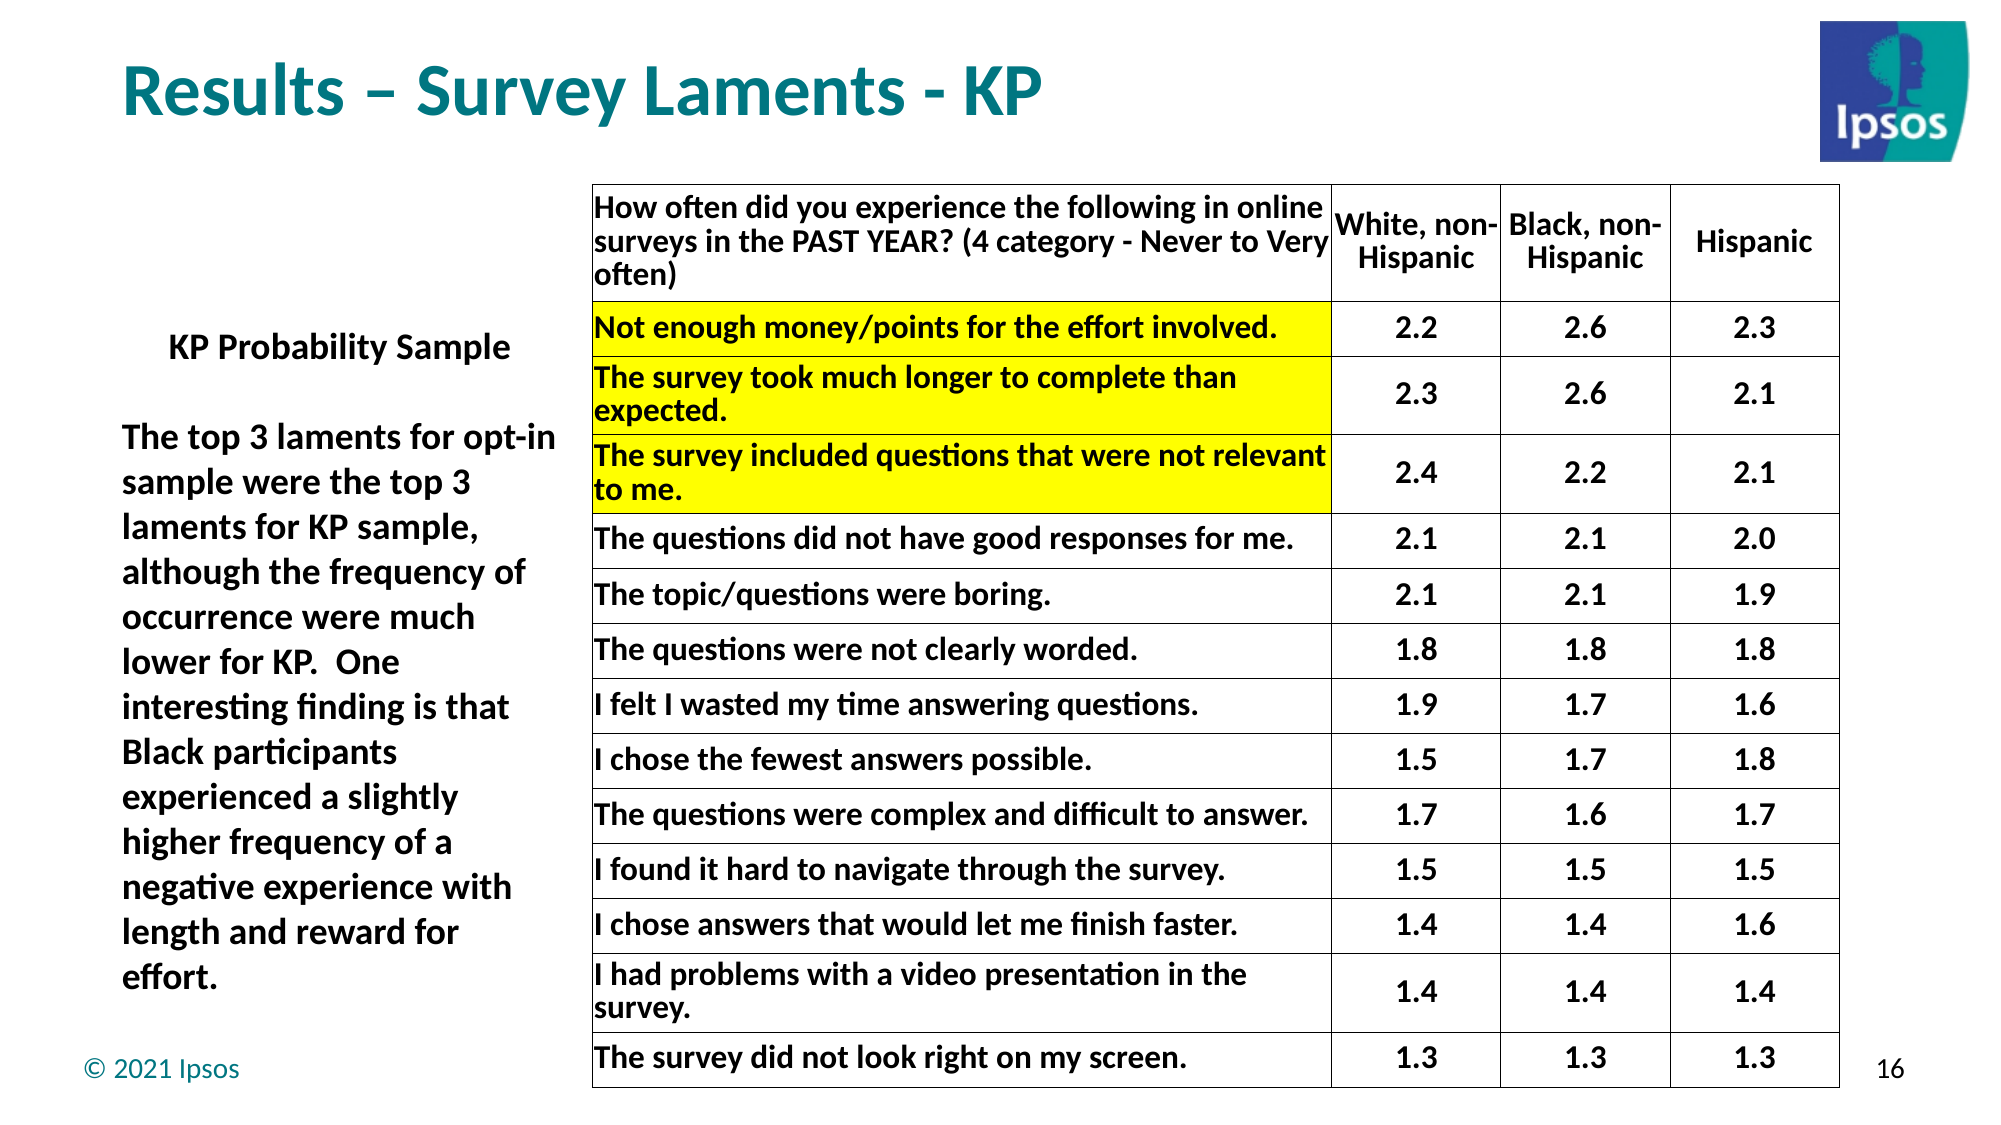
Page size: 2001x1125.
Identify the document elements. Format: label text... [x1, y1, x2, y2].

table_cell 1.5 [1671, 844, 1839, 898]
table_cell 1.8 [1671, 624, 1839, 678]
table_cell 2.1 [1501, 569, 1670, 623]
table_cell 2.2 [1501, 435, 1670, 513]
table_cell 2.0 [1671, 514, 1839, 568]
table_cell The questions did not have good responses for me. [593, 514, 1331, 568]
table_cell 1.4 [1501, 899, 1670, 953]
table_cell 2.1 [1671, 435, 1839, 513]
table_cell 1.4 [1332, 954, 1500, 1032]
table_cell The survey did not look right on my screen. [593, 1033, 1331, 1087]
table_cell 1.4 [1671, 954, 1839, 1032]
table_cell 2.1 [1332, 514, 1500, 568]
table_cell 1.3 [1332, 1033, 1500, 1087]
table_cell 1.5 [1332, 734, 1500, 788]
table_cell 1.7 [1501, 679, 1670, 733]
table_cell 2.6 [1501, 357, 1670, 434]
table_cell 1.5 [1501, 844, 1670, 898]
table_cell I chose the fewest answers possible. [593, 734, 1331, 788]
picture [1820, 21, 1970, 162]
table_cell 1.3 [1501, 1033, 1670, 1087]
table_cell 1.8 [1671, 734, 1839, 788]
table_cell I had problems with a video presentation in the survey. [593, 954, 1331, 1032]
table_cell 1.5 [1332, 844, 1500, 898]
table_cell Not enough money/points for the effort involved. [593, 302, 1331, 356]
table_cell 2.1 [1501, 514, 1670, 568]
table_cell I felt I wasted my time answering questions. [593, 679, 1331, 733]
table_header White, non-Hispanic [1332, 185, 1500, 301]
table_cell The questions were not clearly worded. [593, 624, 1331, 678]
table_cell I found it hard to navigate through the survey. [593, 844, 1331, 898]
table_cell 2.4 [1332, 435, 1500, 513]
table_cell 1.7 [1501, 734, 1670, 788]
table_cell 2.1 [1671, 357, 1839, 434]
table_cell The topic/questions were boring. [593, 569, 1331, 623]
table_cell 2.6 [1501, 302, 1670, 356]
table_cell 1.7 [1332, 789, 1500, 843]
table_cell 1.6 [1501, 789, 1670, 843]
table_cell The survey included questions that were not relevant to me. [593, 435, 1331, 513]
table_cell 2.1 [1332, 569, 1500, 623]
table_cell 1.6 [1671, 899, 1839, 953]
table_cell 1.8 [1332, 624, 1500, 678]
table_cell The questions were complex and difficult to answer. [593, 789, 1331, 843]
table_cell 2.3 [1671, 302, 1839, 356]
table_cell 1.8 [1501, 624, 1670, 678]
table_cell 1.9 [1332, 679, 1500, 733]
table_cell I chose answers that would let me finish faster. [593, 899, 1331, 953]
table_cell 2.3 [1332, 357, 1500, 434]
table_header Black, non-Hispanic [1501, 185, 1670, 301]
table_cell 1.6 [1671, 679, 1839, 733]
table_cell 2.2 [1332, 302, 1500, 356]
table_header Hispanic [1671, 185, 1839, 301]
text_box KP Probability Sample The top 3 laments for opt-in sample were the top 3 laments for KP sample, although the frequency of occurrence were much lower for KP. One interesting finding is that Black participants experienced a slightly higher frequency of a negative experience with length and reward for effort. [107, 314, 574, 1004]
table_header How often did you experience the following in online surveys in the PAST YEAR? (4 category - Never to Very often) [593, 185, 1331, 301]
table_cell 1.7 [1671, 789, 1839, 843]
table_cell 1.4 [1501, 954, 1670, 1032]
title Results – Survey Laments - KP [107, 23, 1821, 160]
table_cell 1.9 [1671, 569, 1839, 623]
table_cell The survey took much longer to complete than expected. [593, 357, 1331, 434]
table_cell 1.4 [1332, 899, 1500, 953]
table_cell 1.3 [1671, 1033, 1839, 1087]
